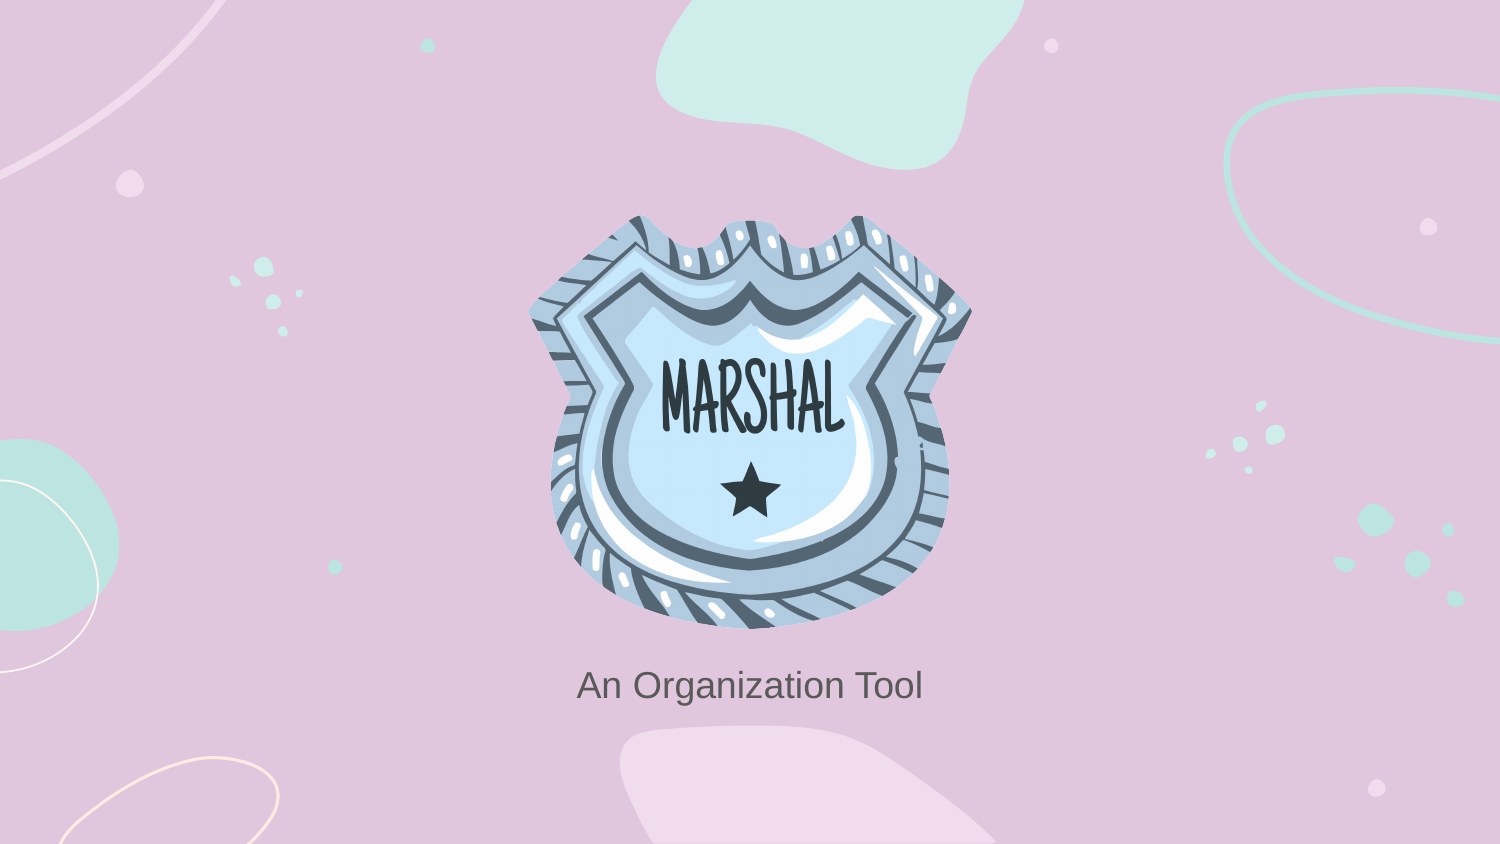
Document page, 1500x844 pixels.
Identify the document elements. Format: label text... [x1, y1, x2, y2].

subtitle An Organization Tool [318, 645, 1182, 712]
picture [527, 214, 973, 629]
